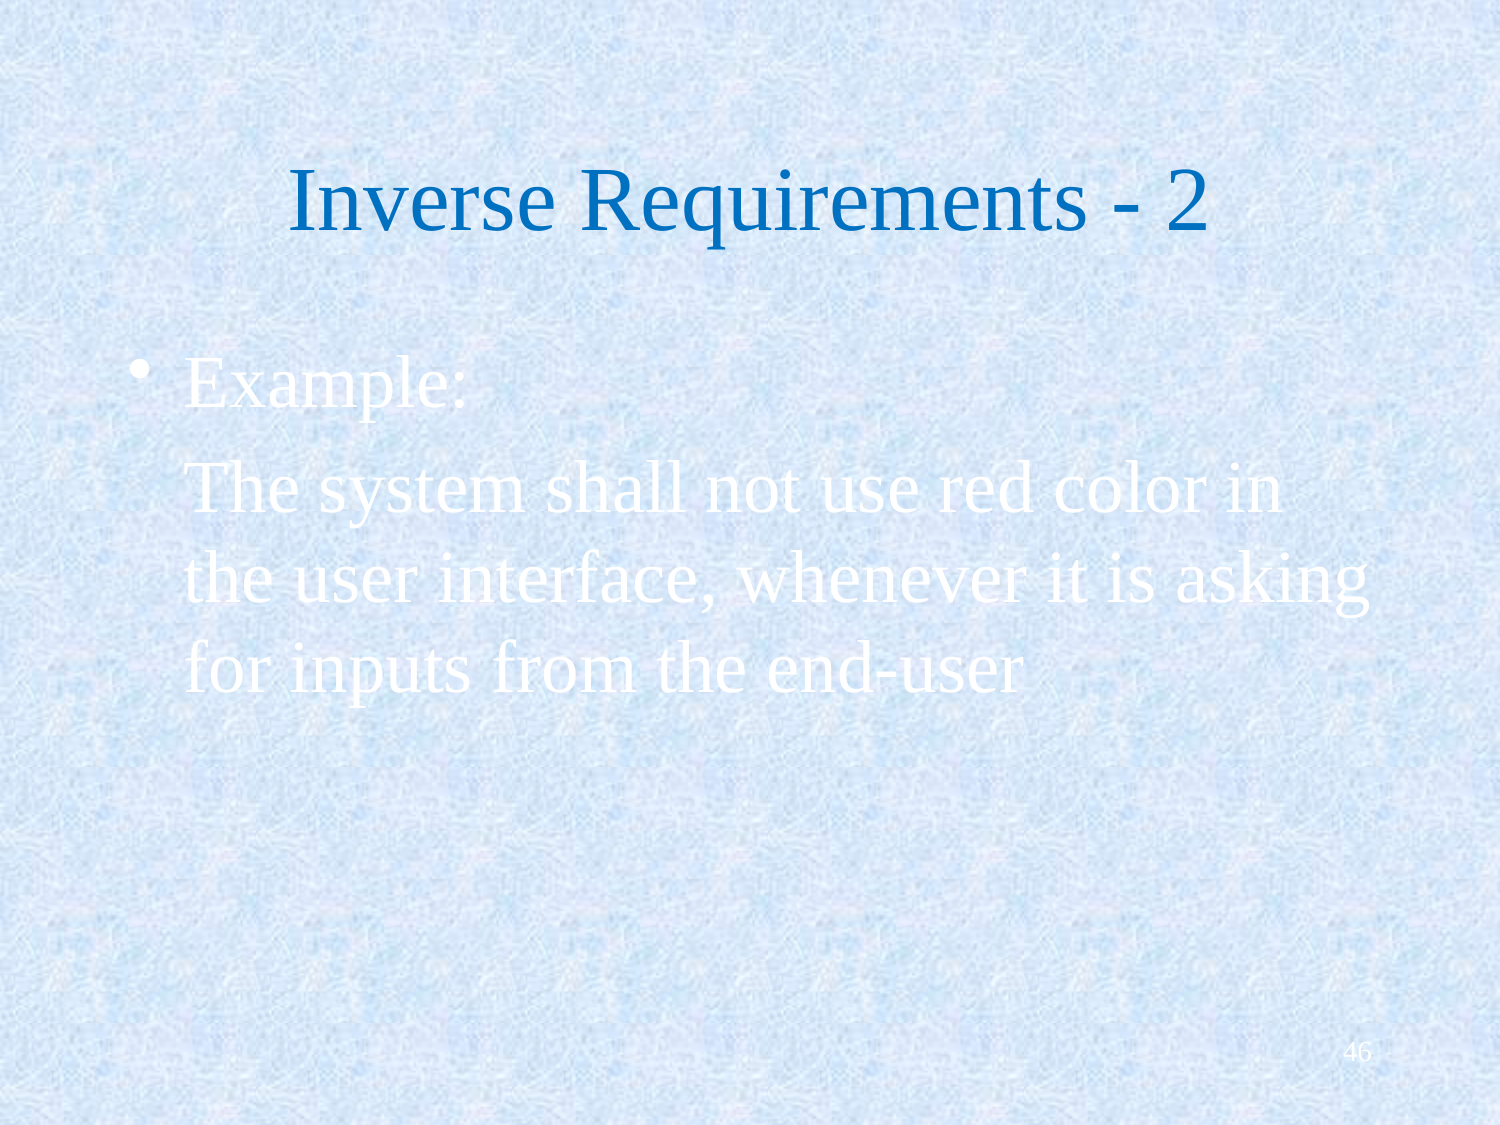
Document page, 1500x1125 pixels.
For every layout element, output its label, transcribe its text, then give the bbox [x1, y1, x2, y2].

title Inverse Requirements - 2 [112, 99, 1388, 288]
list Example: The system shall not use red color in the user interface, whenever it is asking for inputs from the end-user [112, 324, 1388, 1000]
picture [0, 0, 1500, 1125]
slide_number 46 [1074, 1025, 1388, 1100]
